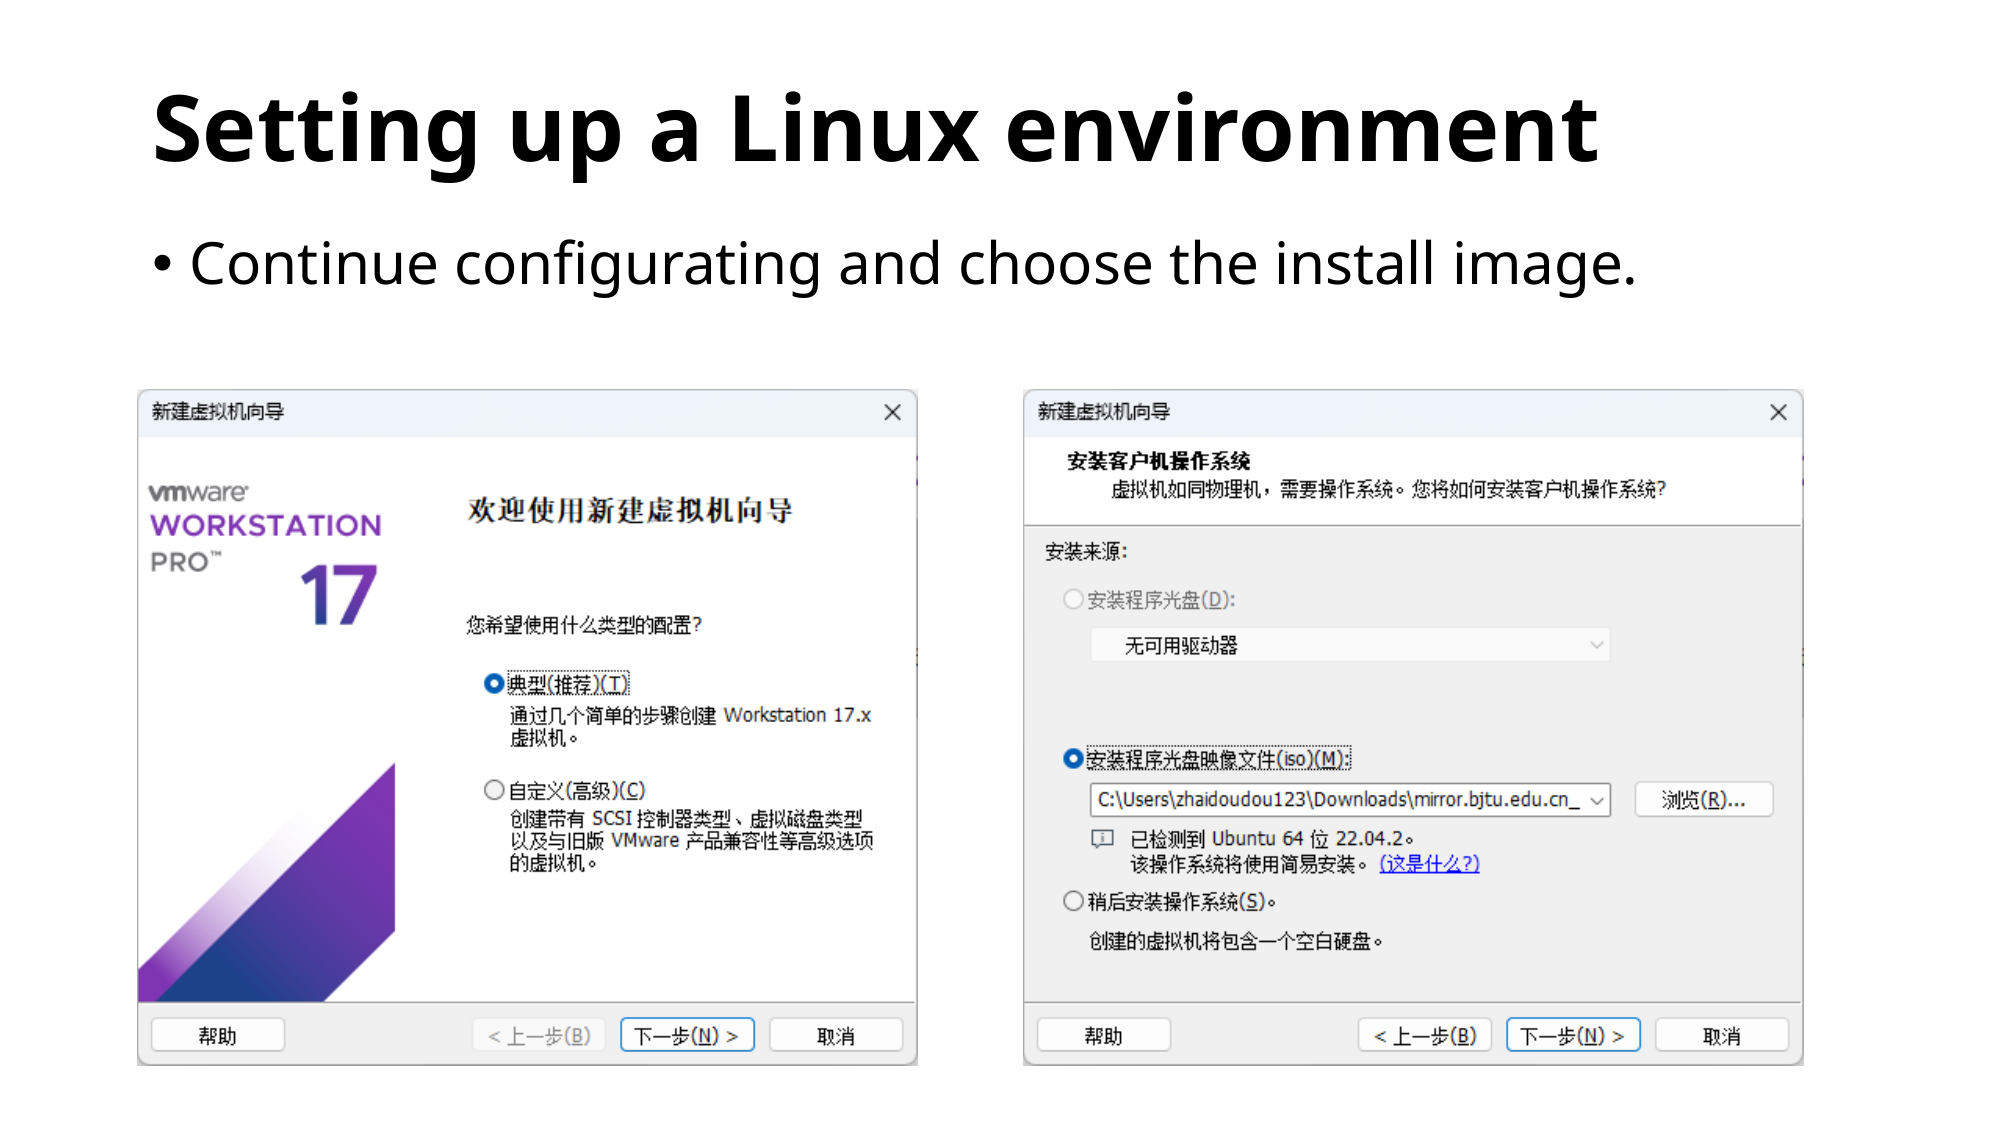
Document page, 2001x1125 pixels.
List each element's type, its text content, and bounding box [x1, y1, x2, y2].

picture [137, 389, 918, 1066]
list Continue configurating and choose the install image. [137, 226, 1863, 1014]
picture [1023, 389, 1804, 1066]
title Setting up a Linux environment [137, 59, 1863, 205]
